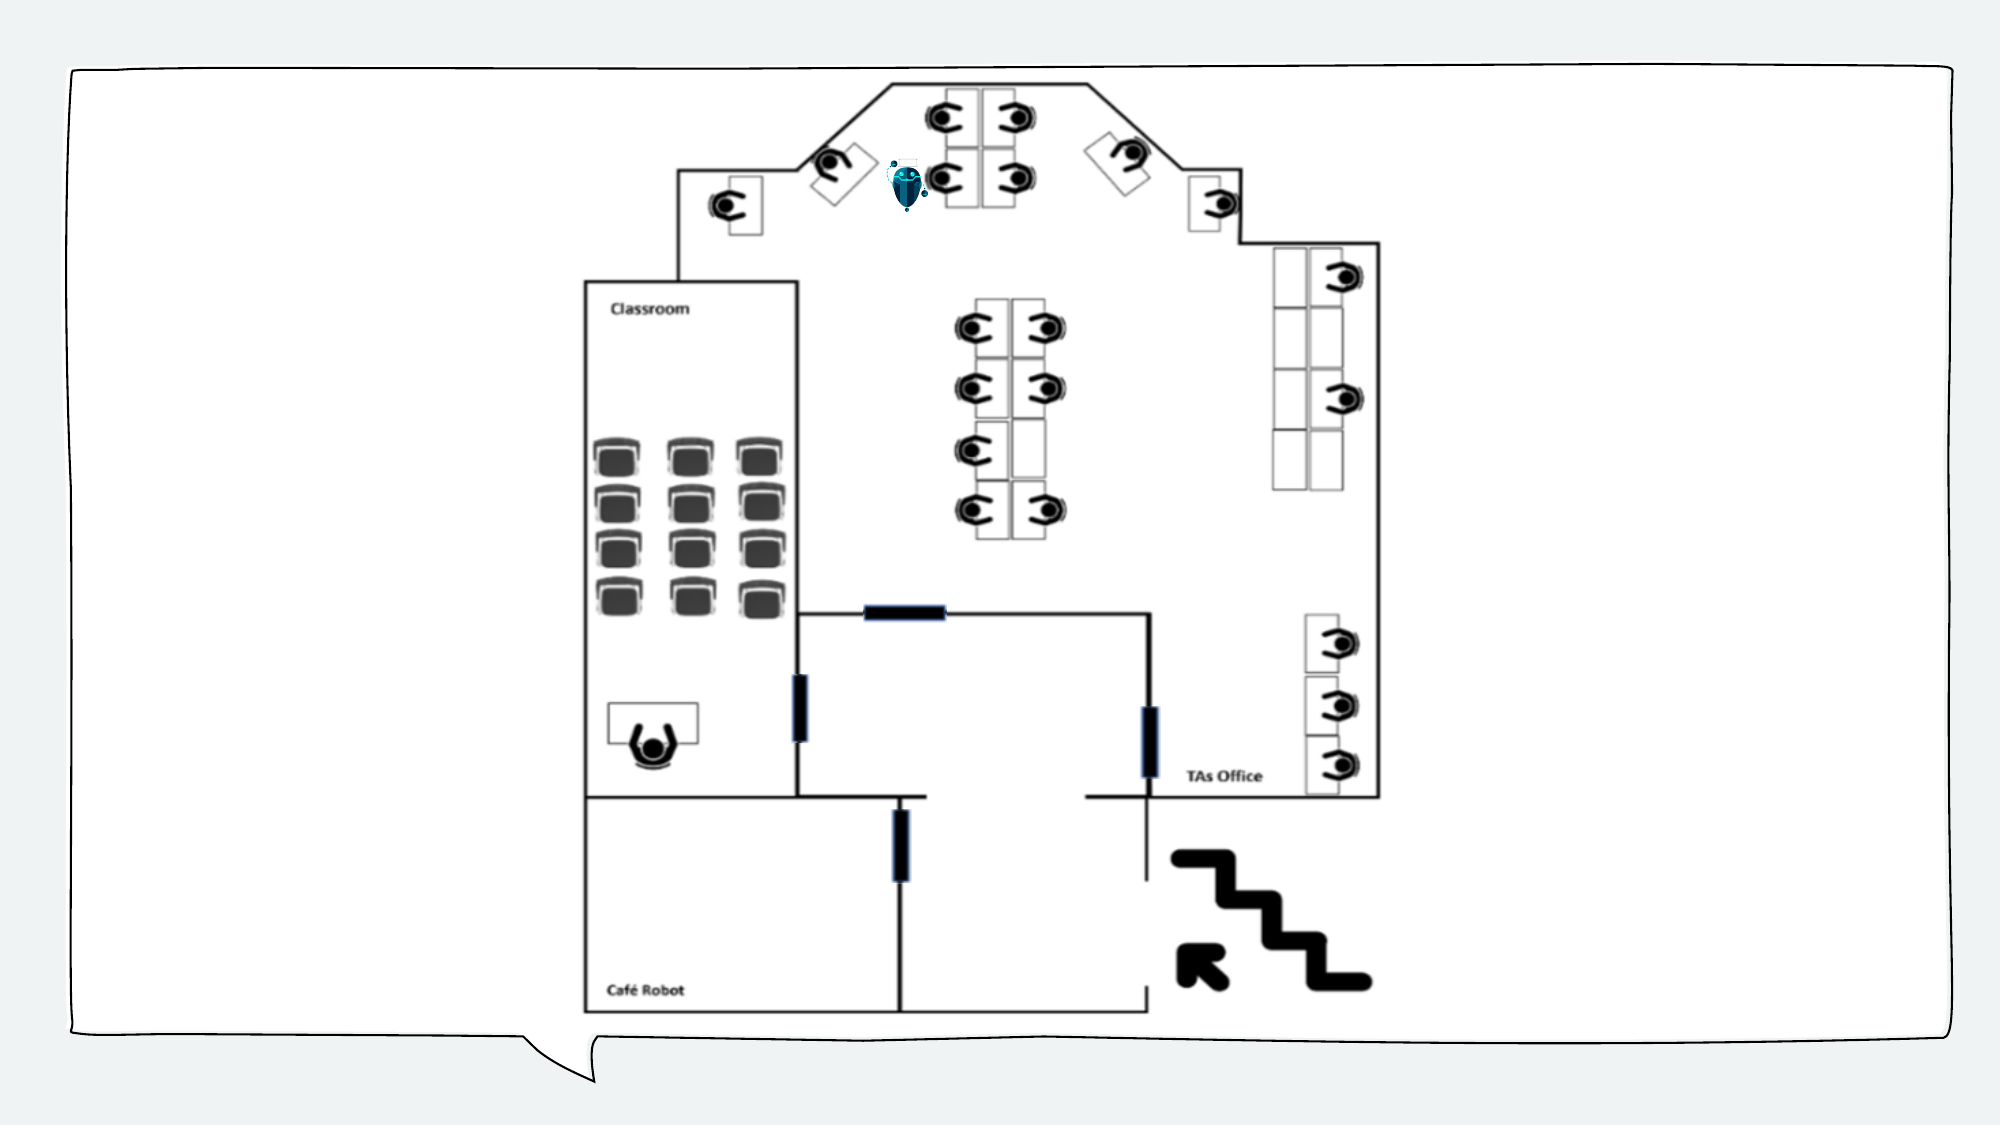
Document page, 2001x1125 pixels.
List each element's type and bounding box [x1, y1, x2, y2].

picture [564, 73, 1436, 1029]
